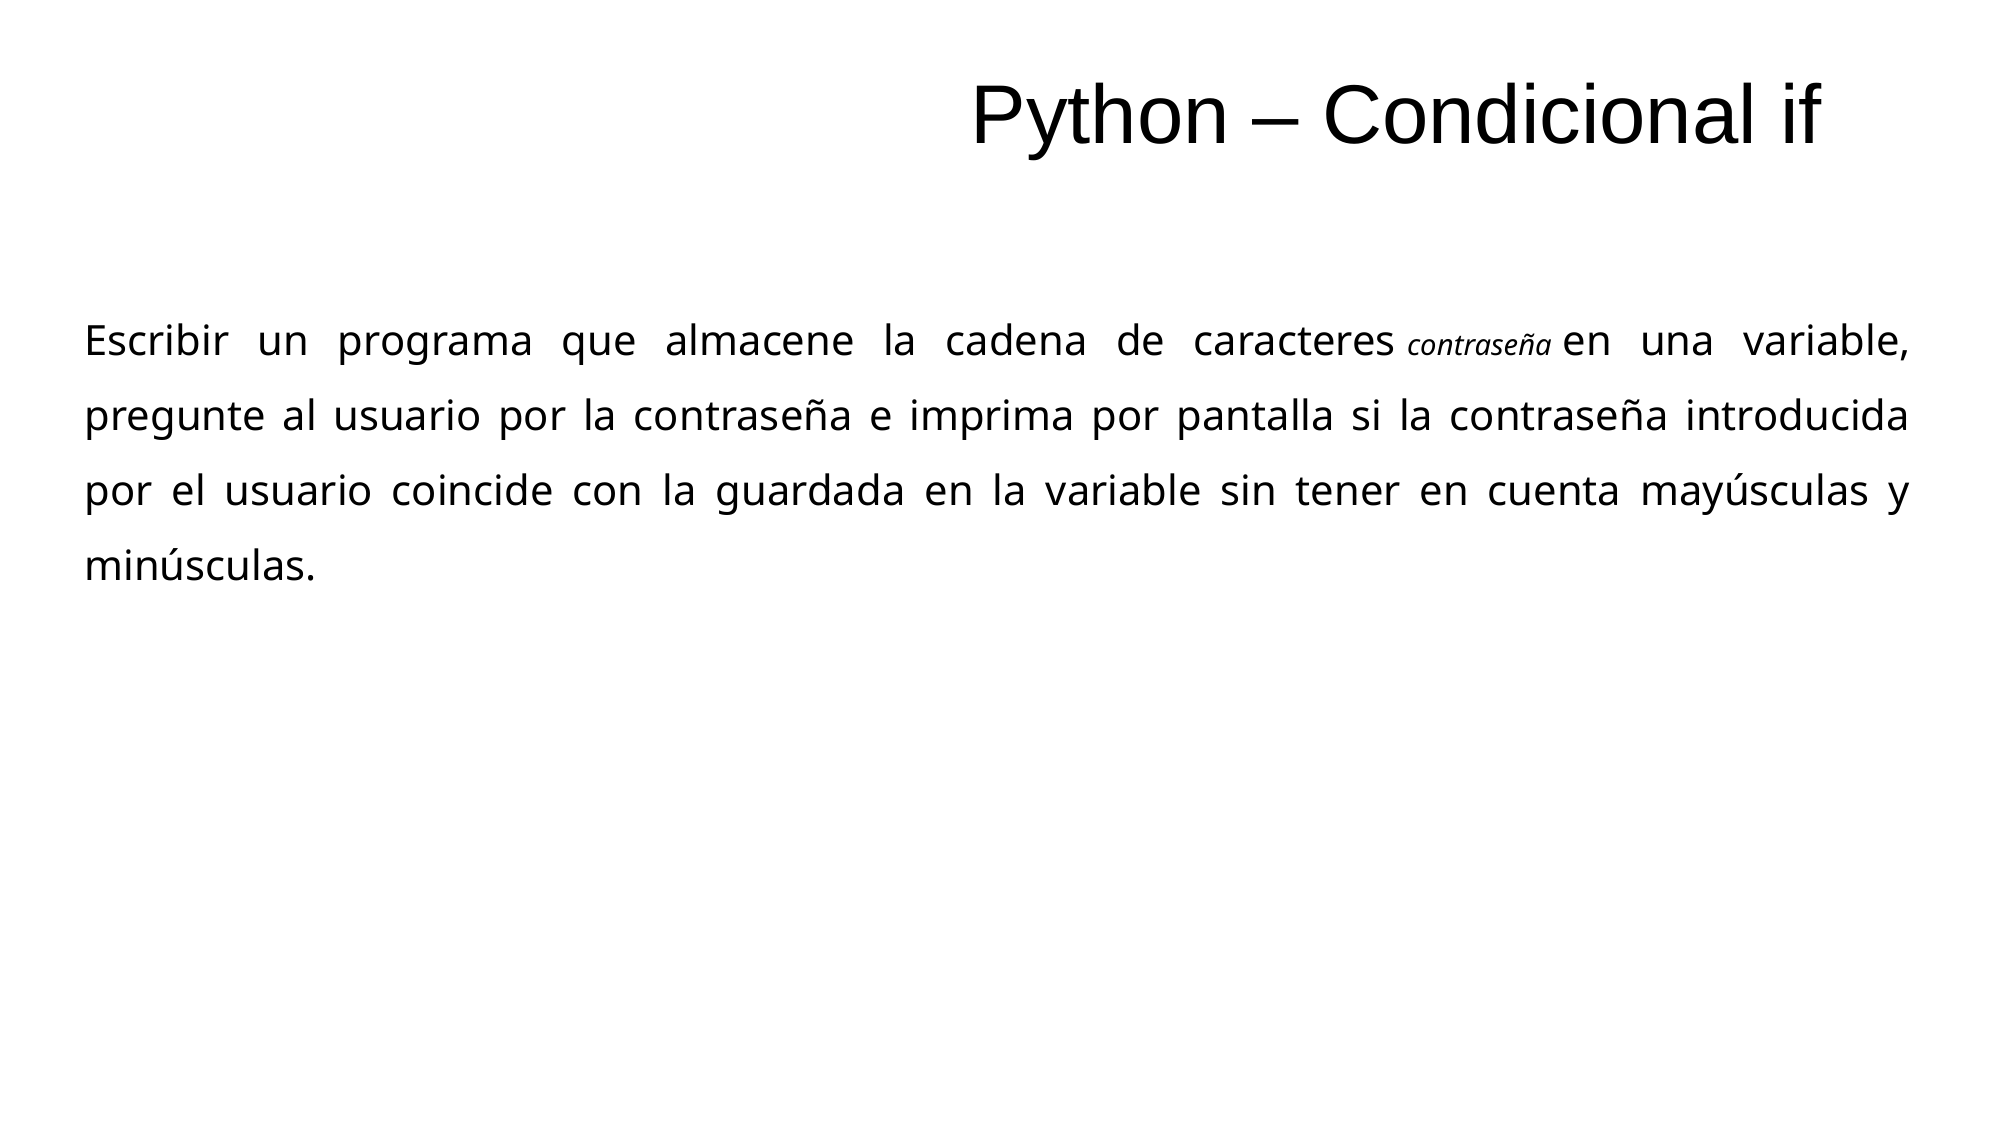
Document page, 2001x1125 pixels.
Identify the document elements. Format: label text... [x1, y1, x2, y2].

text_box Escribir un programa que almacene la cadena de caracteres contraseña en una variable, pregunte al usuario por la contraseña e imprima por pantalla si la contraseña introducida por el usuario coincide con la guardada en la variable sin tener en cuenta mayúsculas y minúsculas. [69, 281, 1926, 596]
text_box Python – Condicional if [955, 52, 1838, 168]
